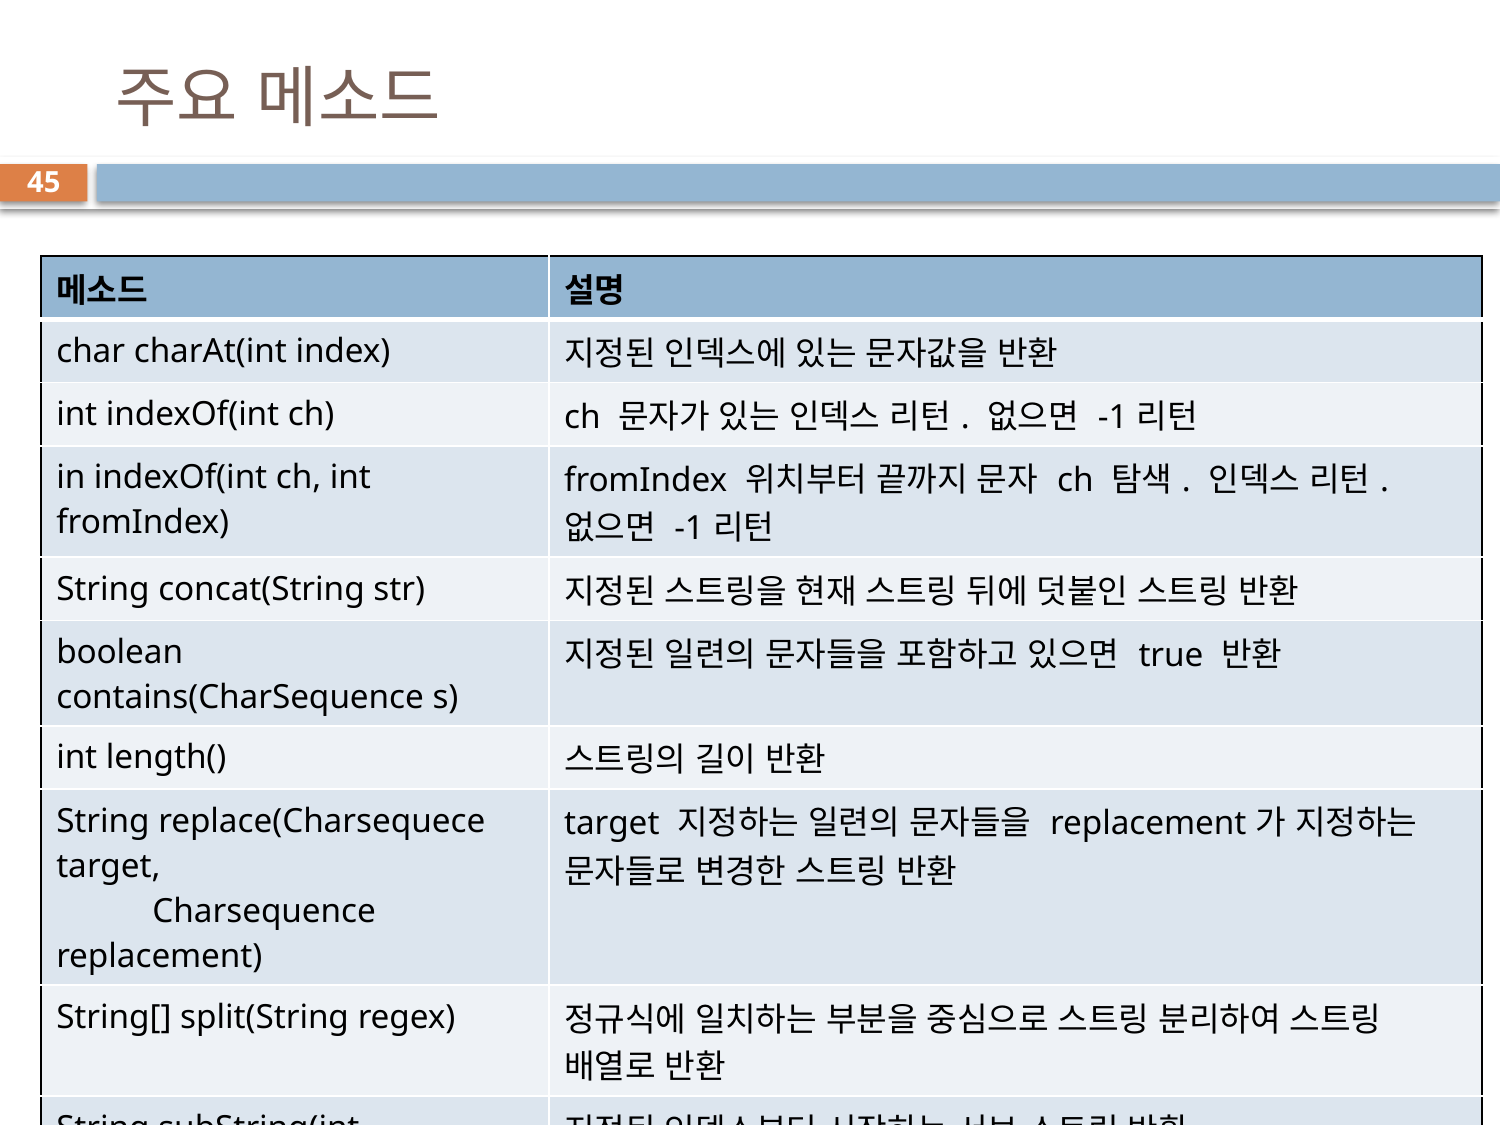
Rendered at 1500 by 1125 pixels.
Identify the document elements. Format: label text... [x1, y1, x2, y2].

table_cell 정규식에 일치하는 부분을 중심으로 스트링 분리하여 스트링 배열로 반환 [550, 986, 1481, 1095]
table_cell ch 문자가 있는 인덱스 리턴. 없으면 -1리턴 [550, 383, 1481, 445]
table_cell String[] split(String regex) [42, 986, 548, 1095]
title 주요 메소드 [100, 37, 1438, 153]
table_cell String concat(String str) [42, 558, 548, 620]
table_cell String subString(int beginIndex) [42, 1097, 548, 1125]
slide_number 45 [0, 162, 88, 203]
table_cell fromIndex 위치부터 끝까지 문자 ch 탐색. 인덱스 리턴. 없으면 -1리턴 [550, 447, 1481, 556]
table_cell int length() [42, 727, 548, 788]
table_cell target 지정하는 일련의 문자들을 replacement가 지정하는 문자들로 변경한 스트링 반환 [550, 790, 1481, 984]
table_cell 지정된 일련의 문자들을 포함하고 있으면 true 반환 [550, 621, 1481, 725]
table_cell in indexOf(int ch, int fromIndex) [42, 447, 548, 556]
table_cell 지정된 인덱스부터 시작하는 서브 스트링 반환 [550, 1097, 1481, 1125]
table_cell 지정된 인덱스에 있는 문자값을 반환 [550, 322, 1481, 382]
table_cell boolean contains(CharSequence s) [42, 621, 548, 725]
table_cell 스트링의 길이 반환 [550, 727, 1481, 788]
table_cell String replace(Charsequece target, Charsequence replacement) [42, 790, 548, 984]
table_header 메소드 [42, 257, 548, 317]
table_header 설명 [550, 257, 1481, 317]
table_cell int indexOf(int ch) [42, 383, 548, 445]
table_cell char charAt(int index) [42, 322, 548, 382]
table_cell 지정된 스트링을 현재 스트링 뒤에 덧붙인 스트링 반환 [550, 558, 1481, 620]
